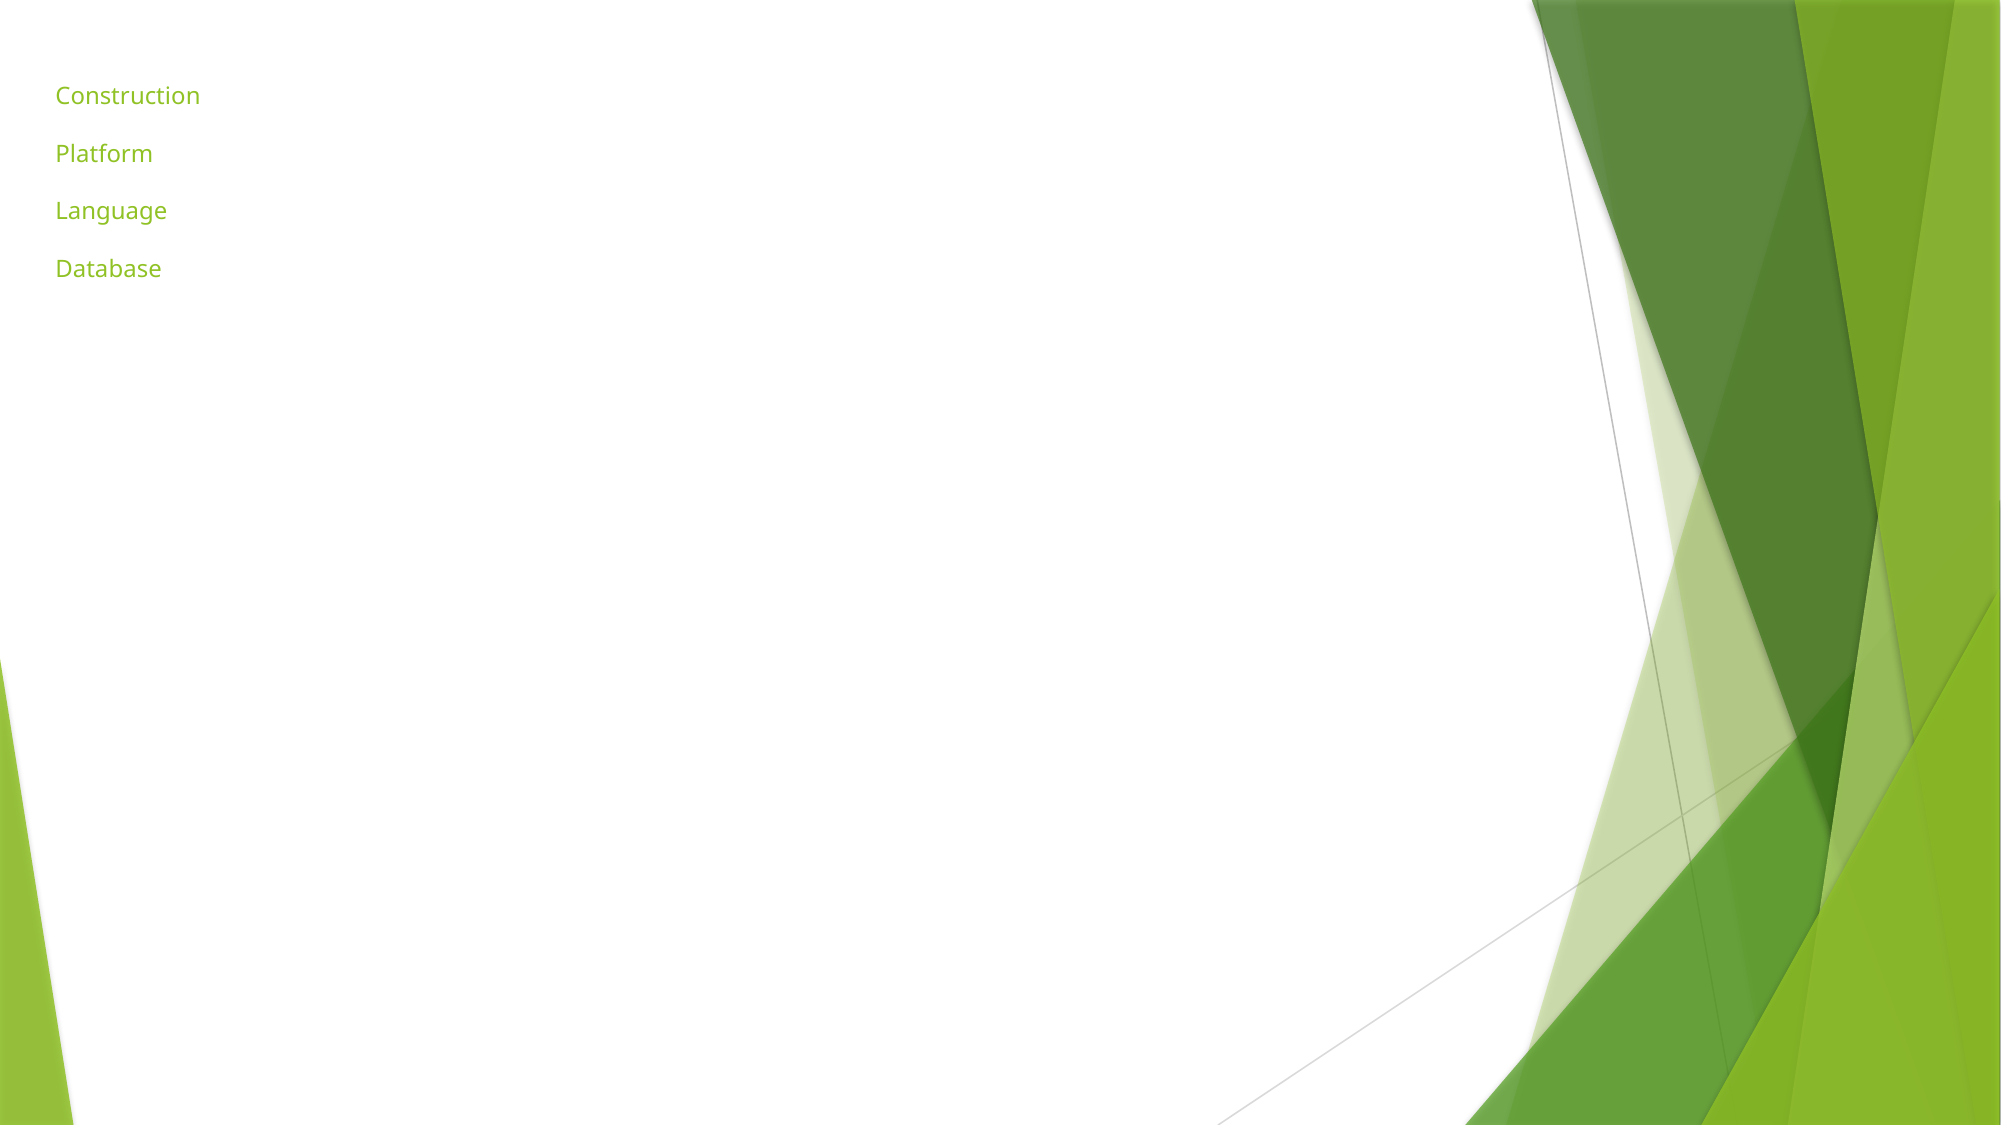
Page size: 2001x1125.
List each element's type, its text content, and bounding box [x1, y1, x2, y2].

title Construction Platform Language Database [40, 73, 1451, 291]
